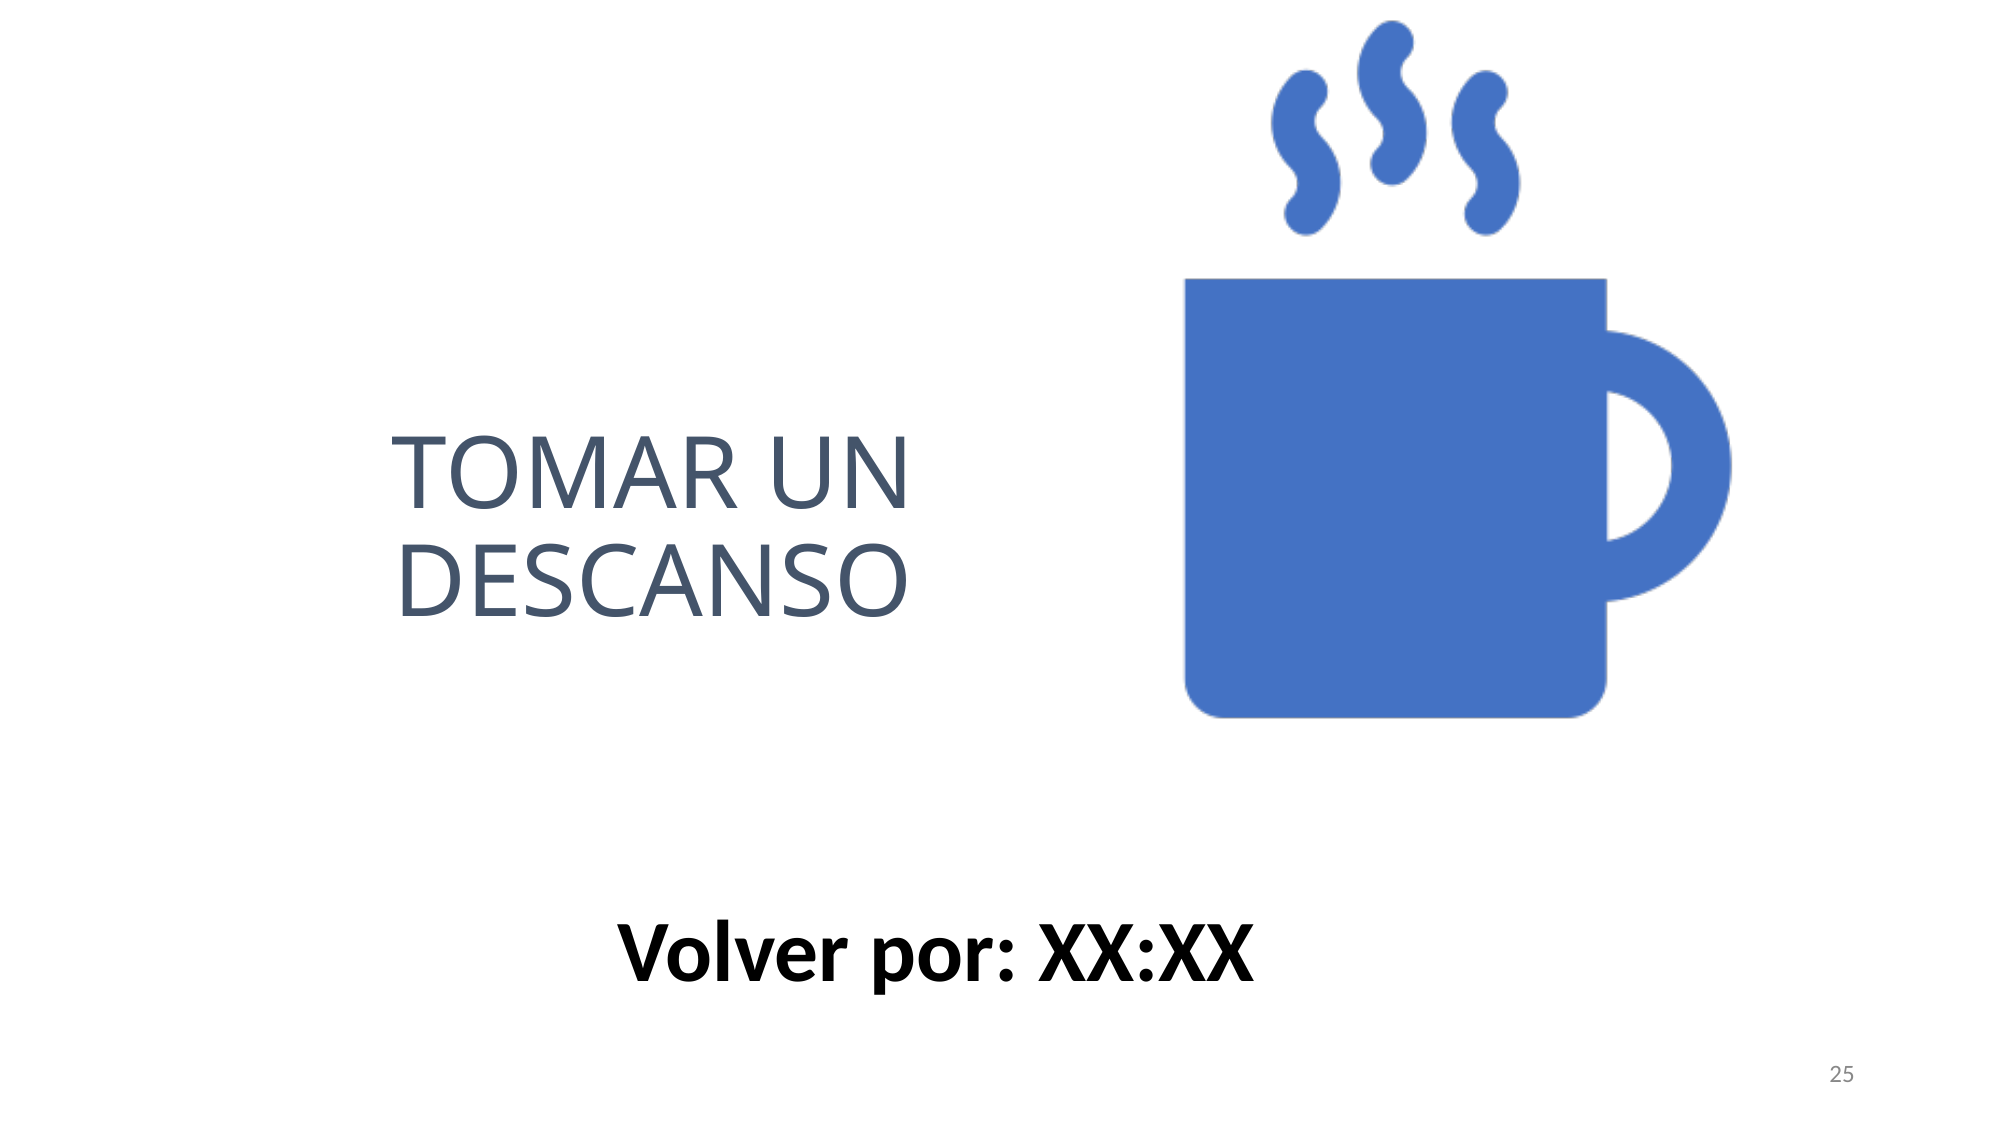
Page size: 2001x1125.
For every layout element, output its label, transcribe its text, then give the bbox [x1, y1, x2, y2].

title TOMAR UN DESCANSO [352, 414, 954, 709]
text_box Volver por: XX:XX [610, 886, 1284, 1007]
picture [1046, 0, 1872, 783]
slide_number 25 [1819, 1051, 1863, 1094]
